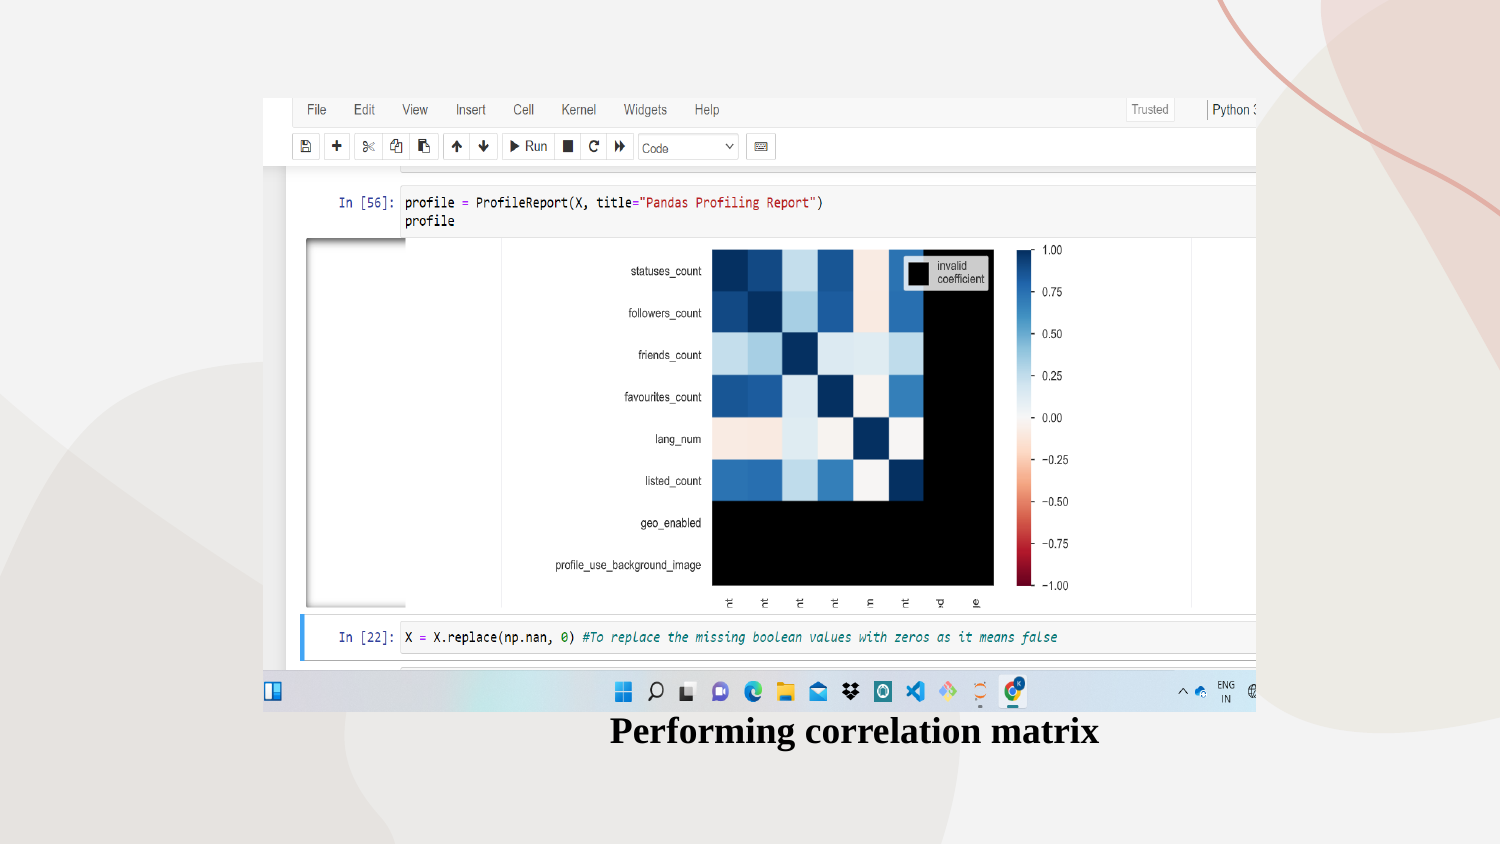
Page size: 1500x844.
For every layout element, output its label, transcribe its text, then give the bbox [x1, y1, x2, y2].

list Performing correlation matrix [263, 720, 1256, 766]
picture [263, 98, 1256, 712]
